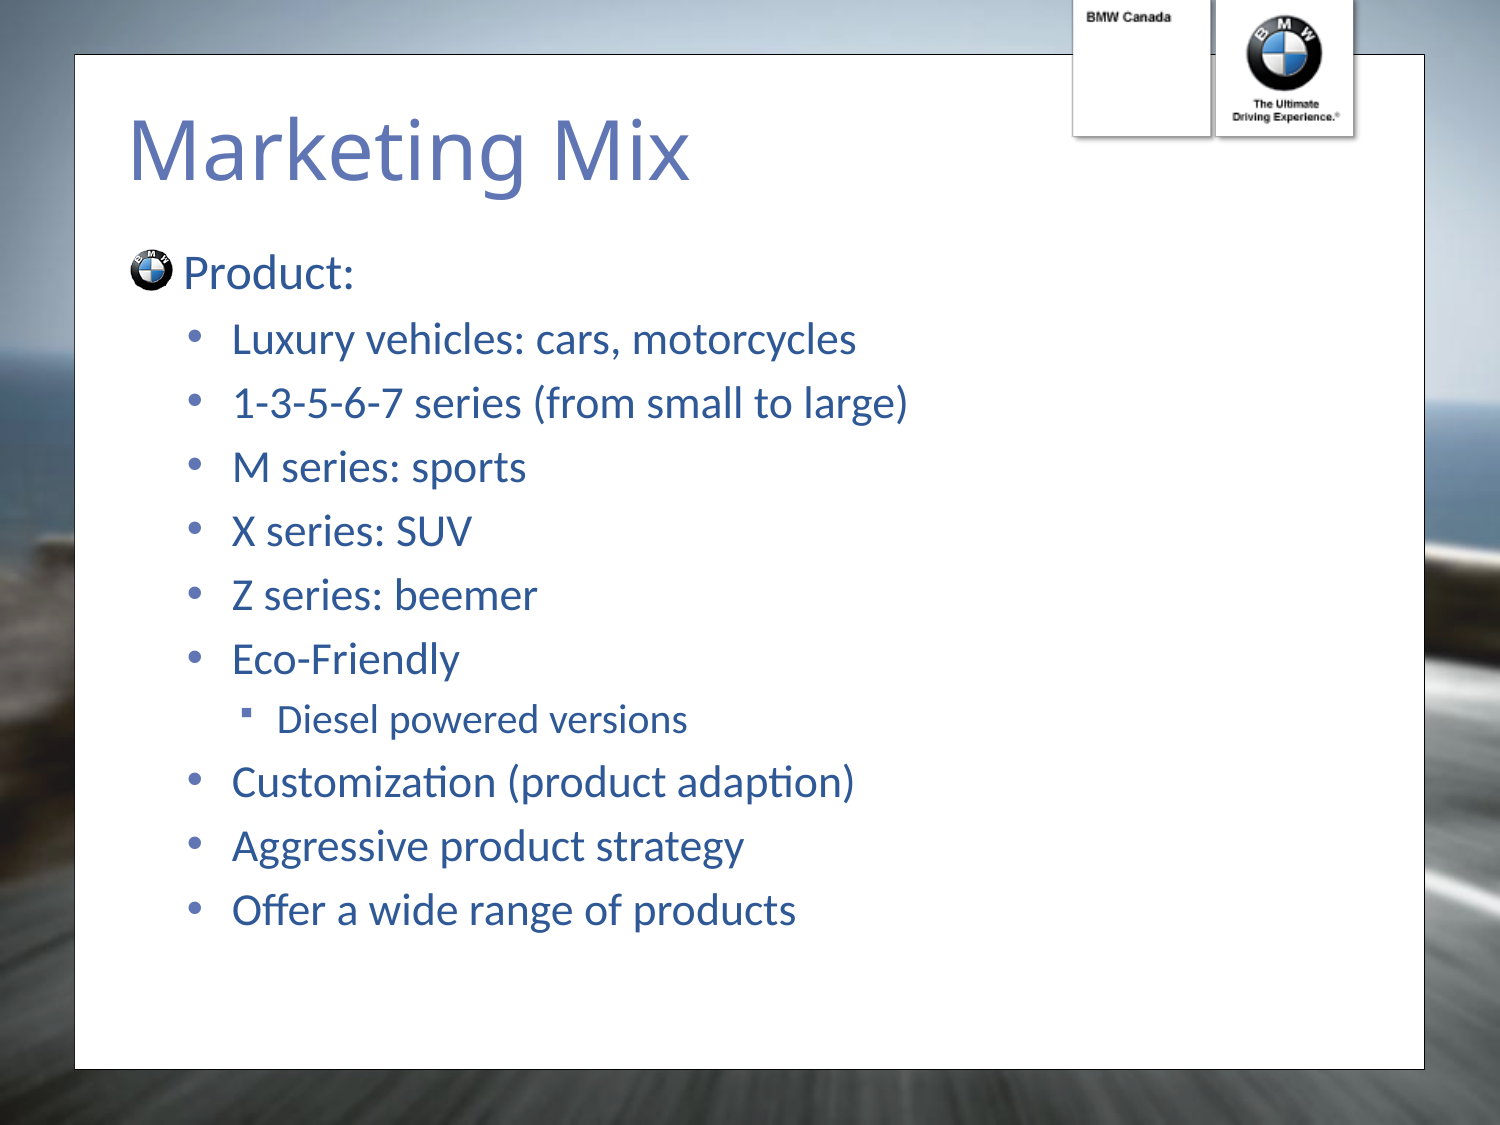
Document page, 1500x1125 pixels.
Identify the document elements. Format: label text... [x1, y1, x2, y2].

picture [1070, 0, 1363, 90]
list Product: Luxury vehicles: cars, motorcycles 1-3-5-6-7 series (from small to large) M series: sports X series: SUV Z series: beemer Eco-Friendly Diesel powered versions Customization (product adaption) Aggressive product strategy Offer a wide range of products [112, 231, 1388, 1035]
title Marketing Mix [112, 90, 1388, 209]
picture [126, 245, 175, 293]
